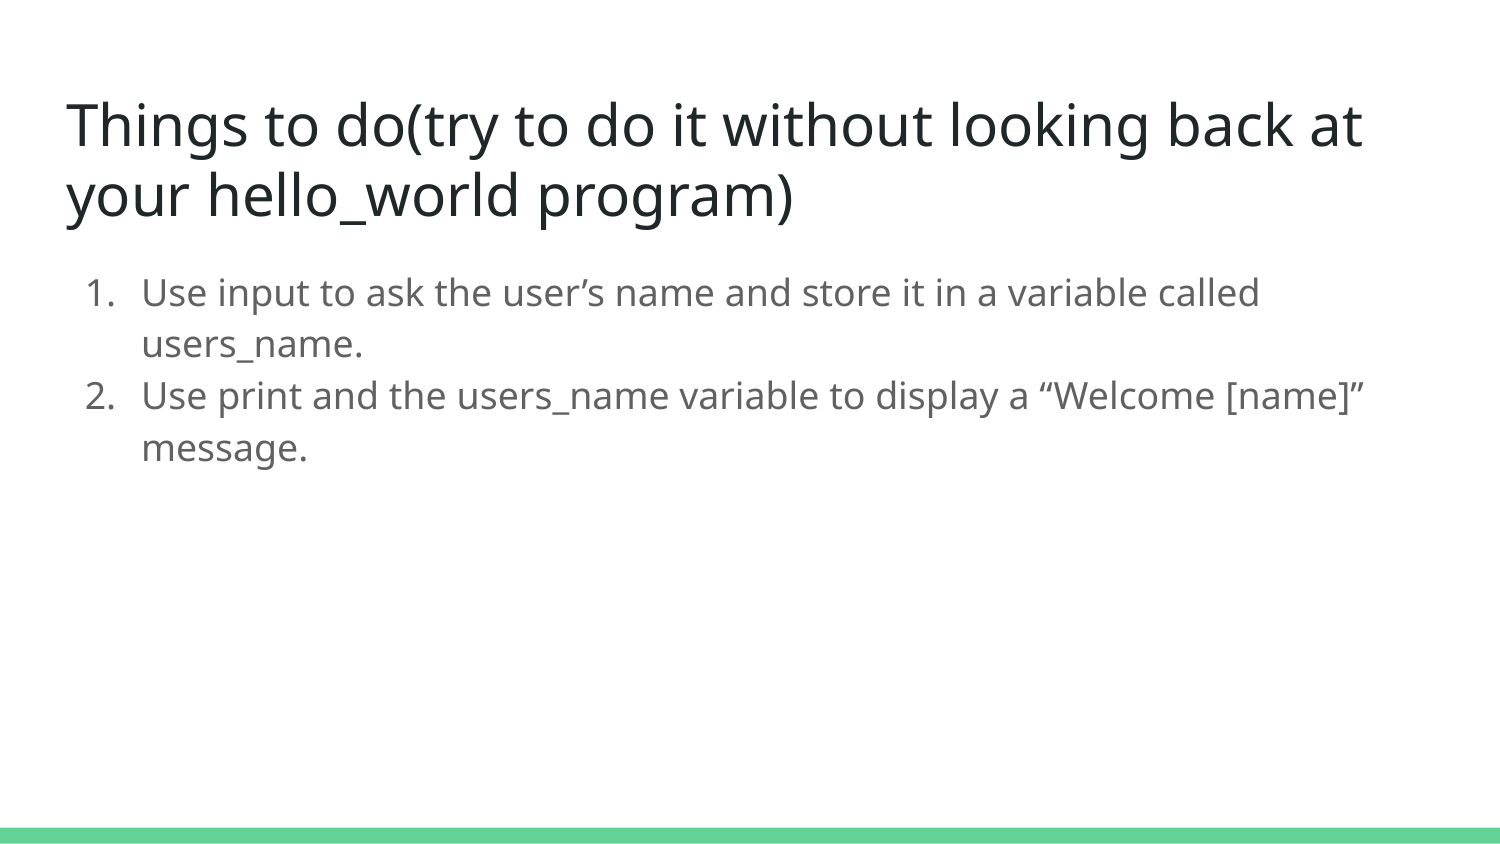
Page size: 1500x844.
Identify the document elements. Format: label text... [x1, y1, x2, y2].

list Use input to ask the user’s name and store it in a variable called users_name. Use print and the users_name variable to display a “Welcome [name]” message. [51, 247, 1449, 808]
title Things to do(try to do it without looking back at your hello_world program) [51, 72, 1449, 167]
